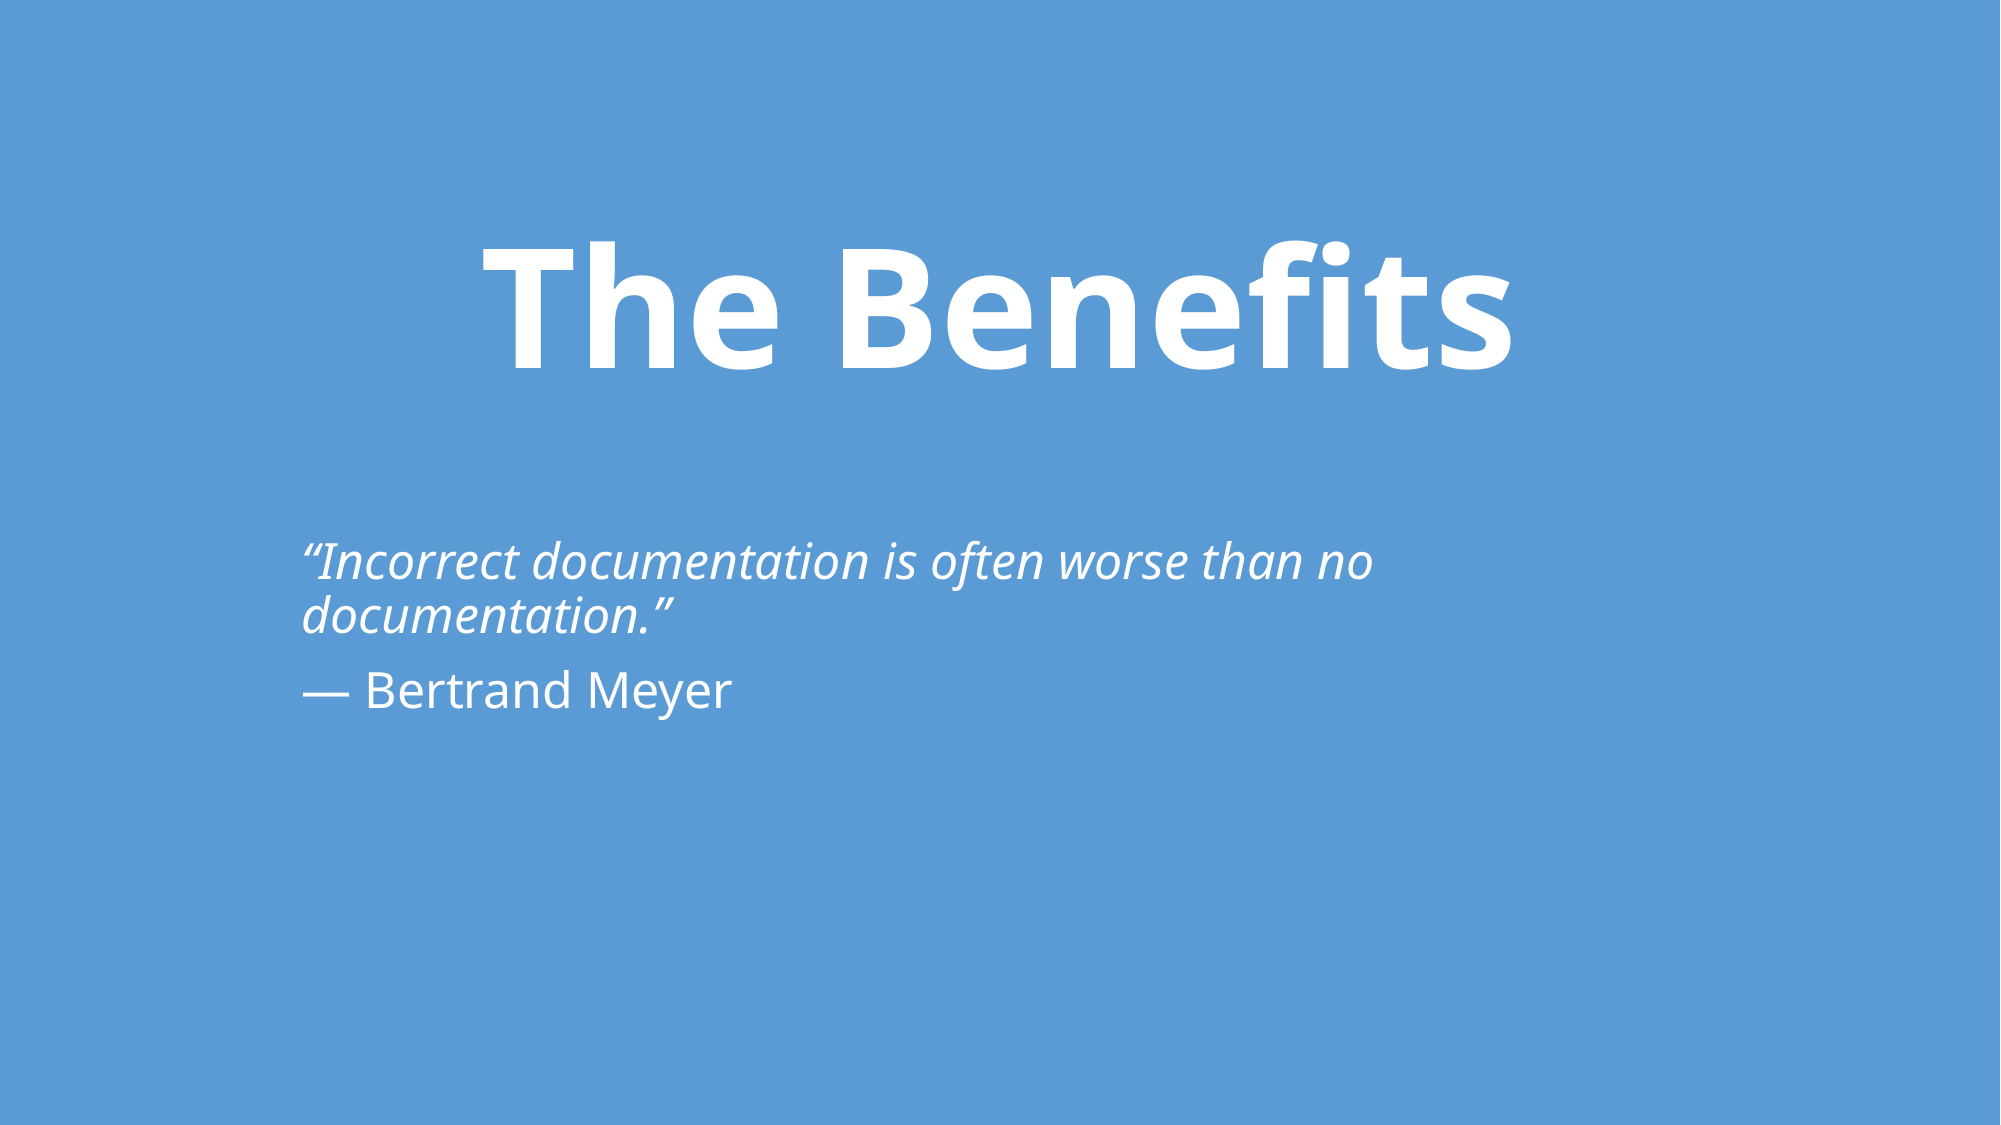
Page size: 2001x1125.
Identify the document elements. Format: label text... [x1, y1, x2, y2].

title The Benefits [136, 149, 1862, 412]
list “Incorrect documentation is often worse than no documentation.” — Bertrand Meyer [286, 529, 1712, 776]
